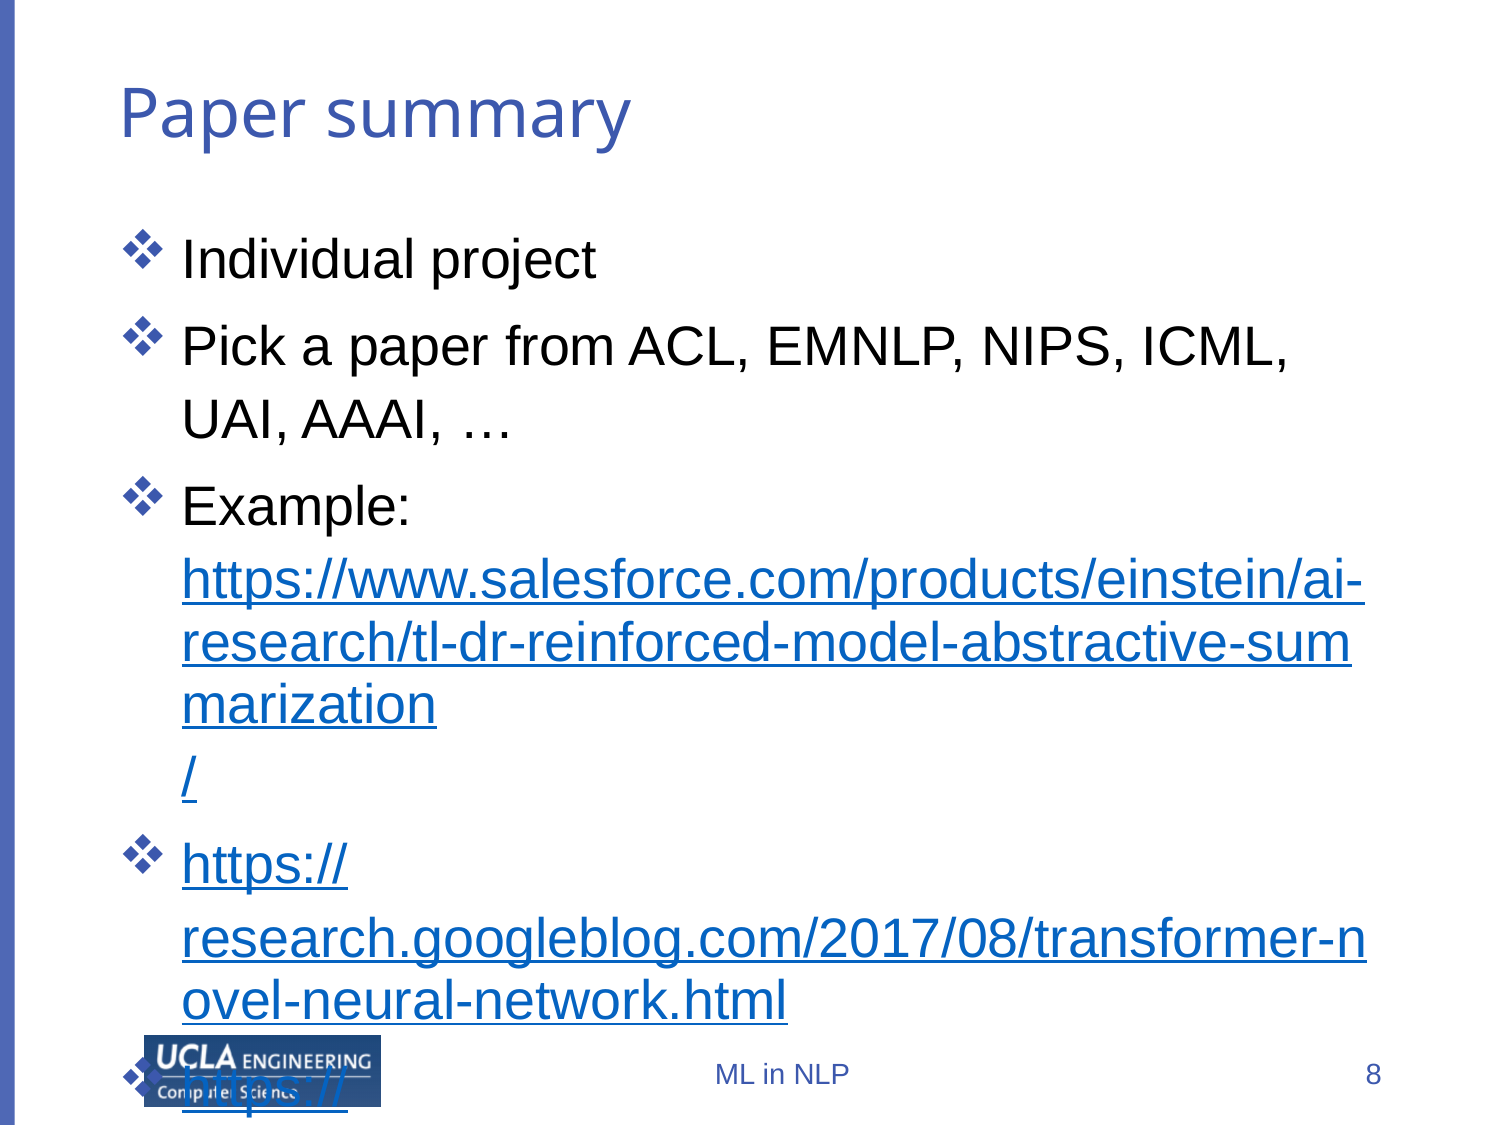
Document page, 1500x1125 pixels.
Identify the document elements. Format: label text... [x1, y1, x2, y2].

list Individual project Pick a paper from ACL, EMNLP, NIPS, ICML, UAI, AAAI, … Example: https://www.salesforce.com/products/einstein/ai-research/tl-dr-reinforced-model-abstractive-summarization/ https://research.googleblog.com/2017/08/transformer-novel-neural-network.html https://github.com/uclanlp/reducingbias/blob/master/src/fairCRF_gender_ratio.ipynb [103, 208, 1397, 1014]
picture [144, 1035, 381, 1107]
footer ML in NLP [496, 1042, 1069, 1103]
slide_number 8 [1177, 1042, 1397, 1103]
title Paper summary [103, 59, 1397, 171]
